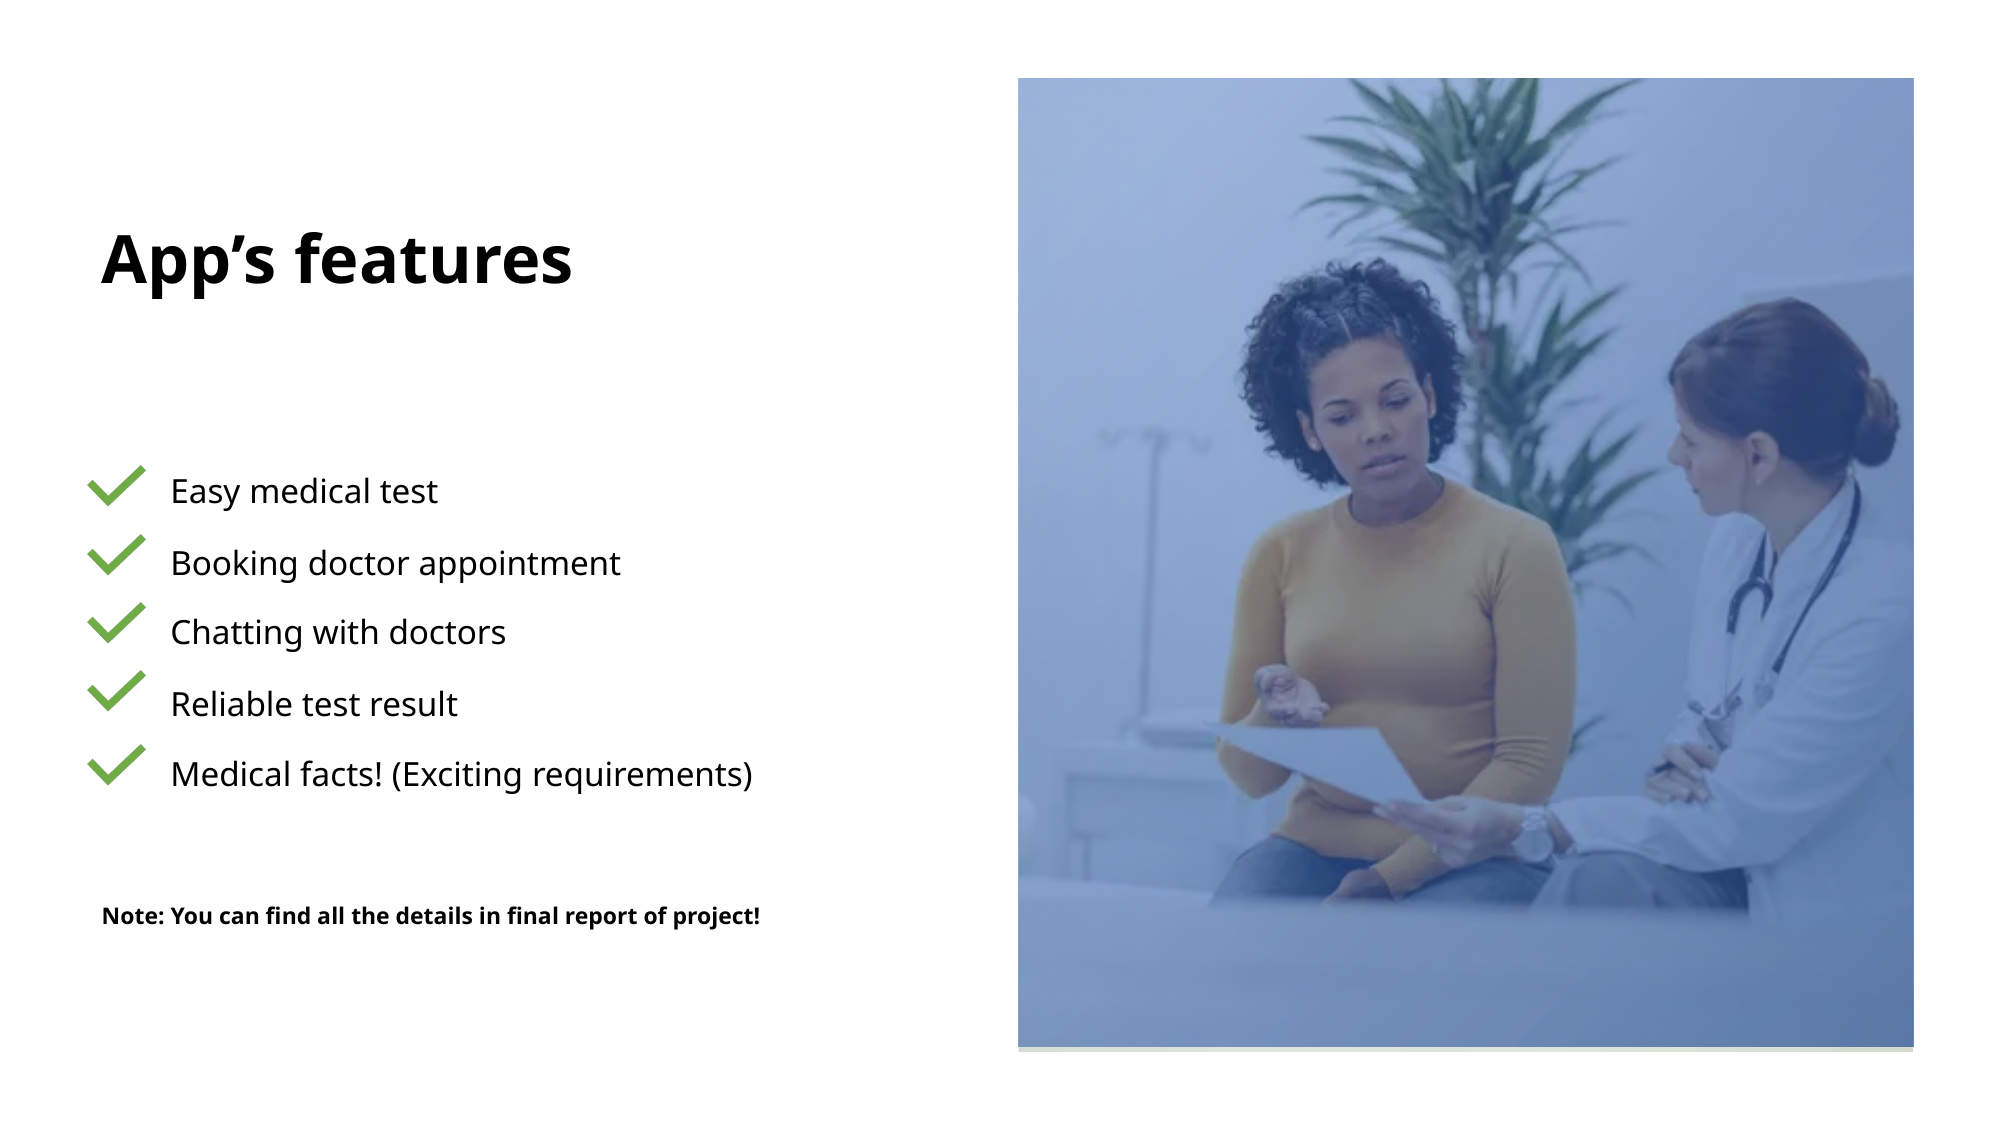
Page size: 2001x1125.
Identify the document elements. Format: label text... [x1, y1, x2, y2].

text_box Reliable test result [155, 656, 864, 725]
picture [86, 734, 147, 795]
text_box Easy medical test [155, 442, 864, 514]
text_box App’s features [86, 209, 892, 305]
text_box Booking doctor appointment [155, 514, 864, 584]
text_box Note: You can find all the details in final report of project! [86, 880, 796, 937]
picture [86, 524, 147, 585]
picture [86, 455, 147, 516]
picture [1018, 78, 1914, 1052]
picture [86, 660, 147, 721]
text_box Chatting with doctors [155, 584, 864, 656]
text_box Medical facts! (Exciting requirements) [155, 725, 864, 801]
picture [86, 592, 147, 653]
